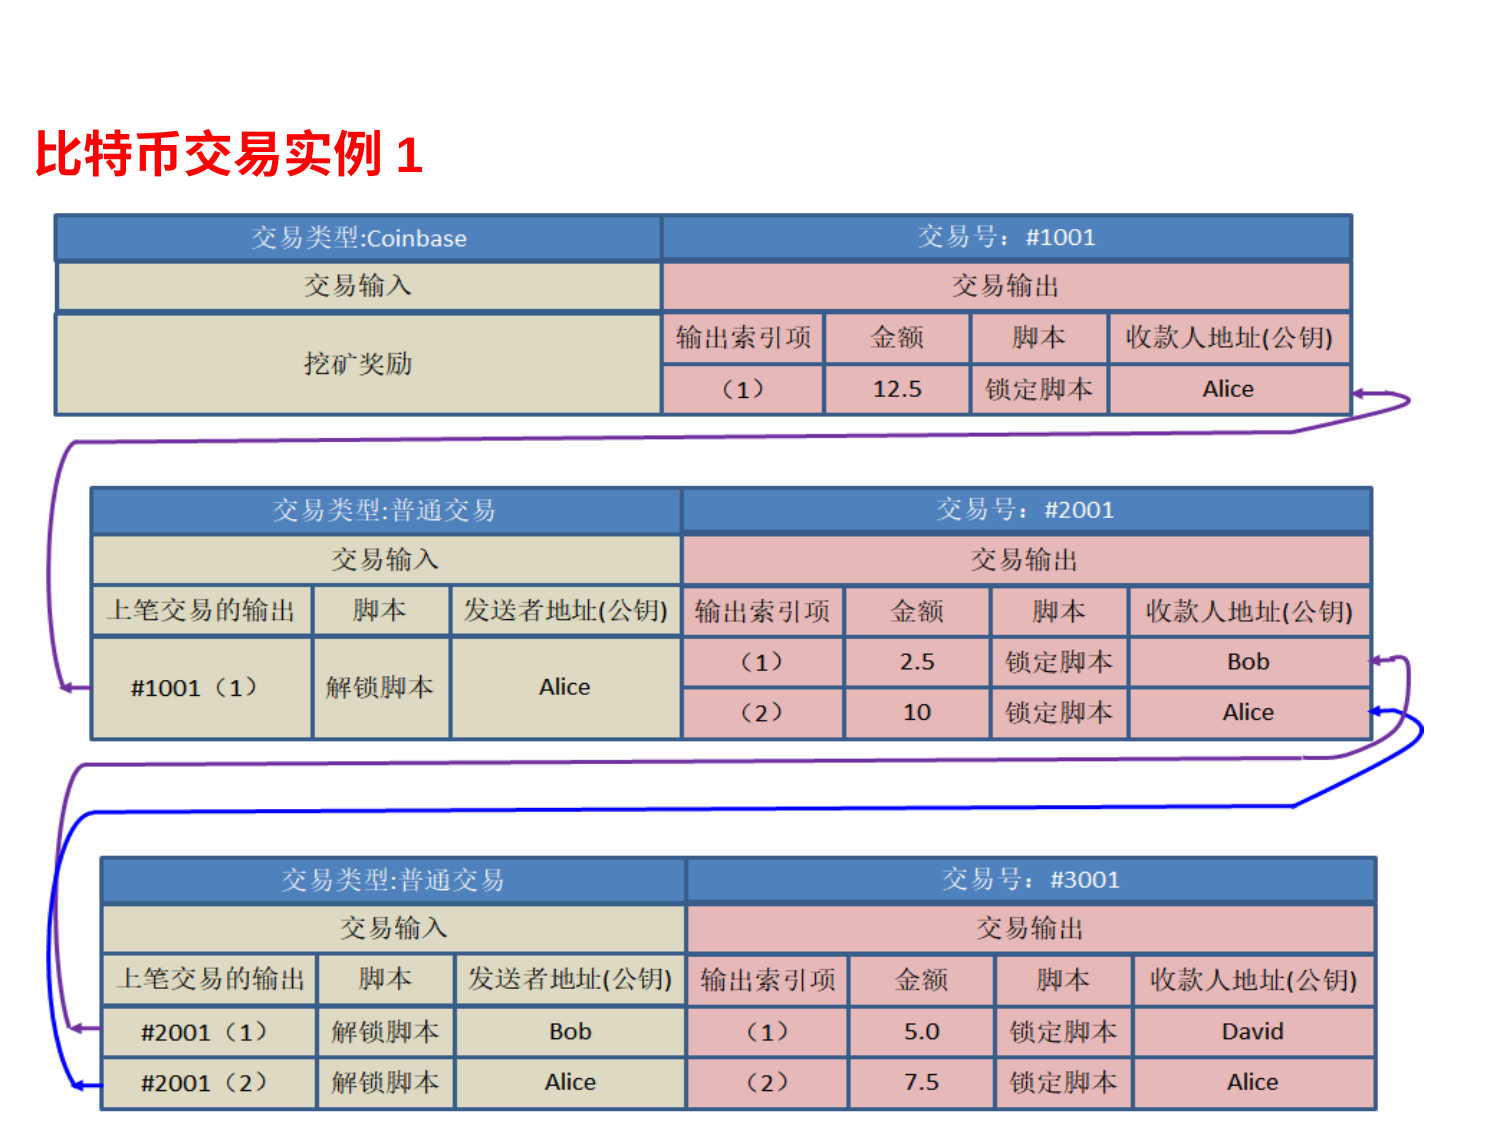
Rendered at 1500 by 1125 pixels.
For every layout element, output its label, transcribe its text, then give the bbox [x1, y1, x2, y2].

text_box 比特币交易实例1 [18, 84, 439, 190]
picture [44, 212, 1424, 1114]
